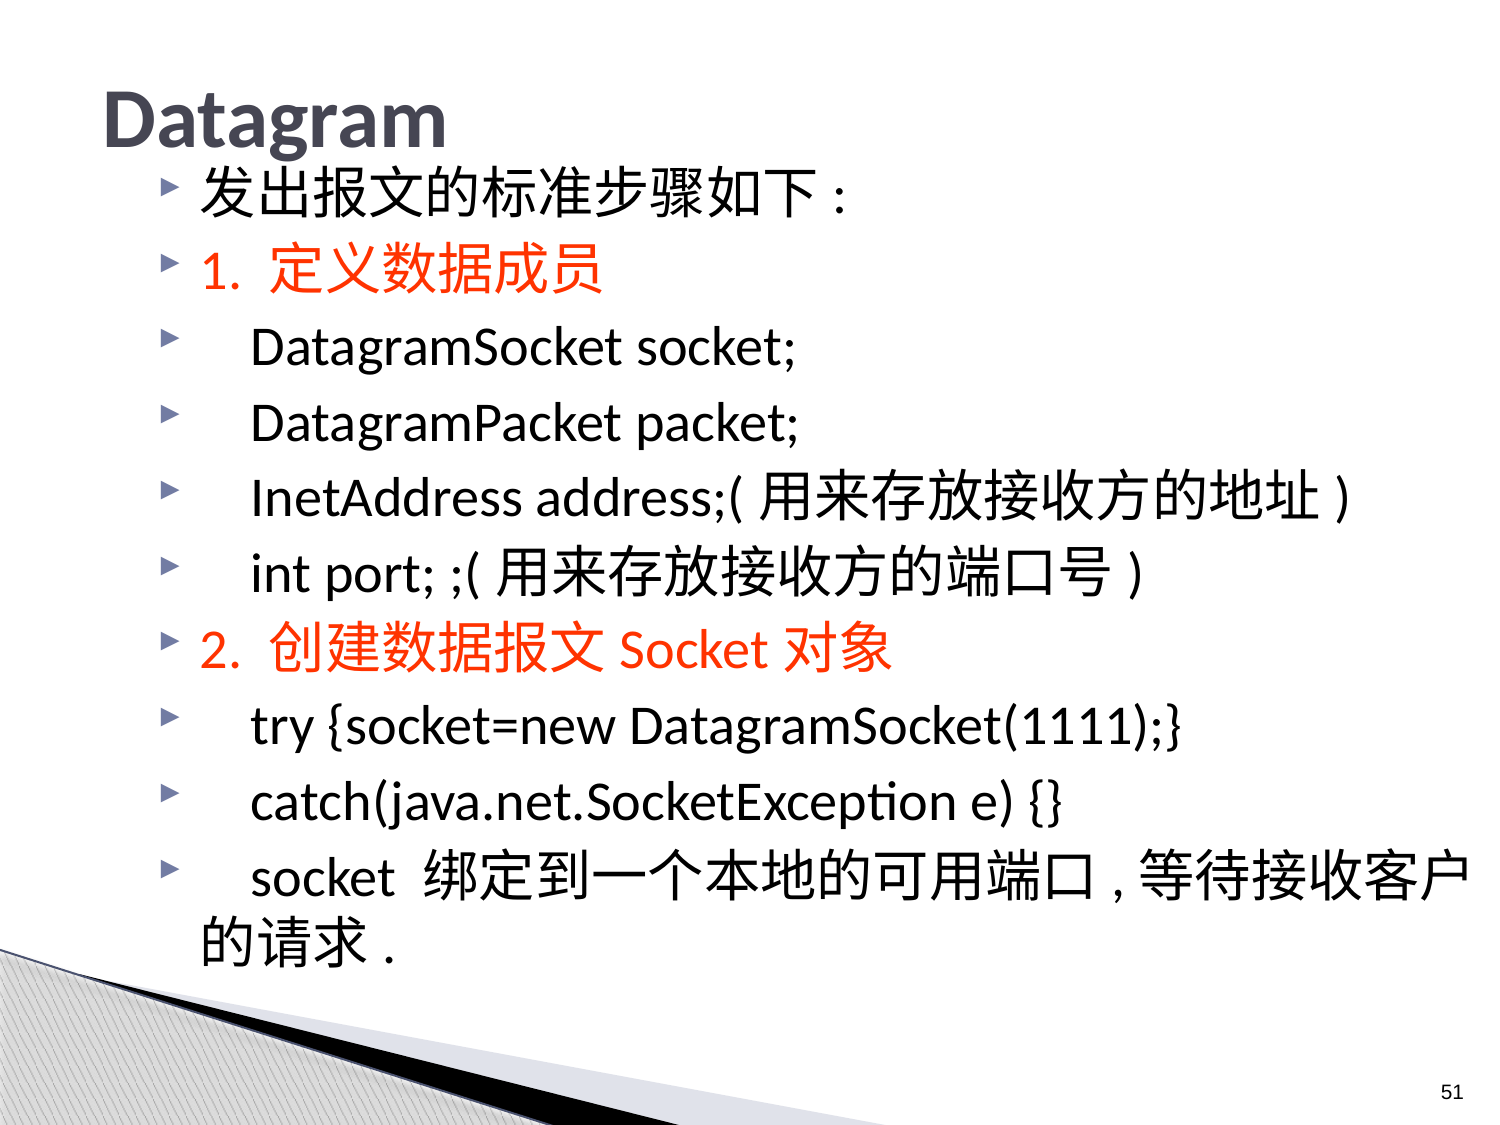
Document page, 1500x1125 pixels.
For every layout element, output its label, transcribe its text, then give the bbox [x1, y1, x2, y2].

list 发出报文的标准步骤如下: 1. 定义数据成员 DatagramSocket socket; DatagramPacket packet; InetAddress address;(用来存放接收方的地址) int port; ;(用来存放接收方的端口号) 2. 创建数据报文Socket对象 try {socket=new DatagramSocket(1111);} catch(java.net.SocketException e) {} socket 绑定到一个本地的可用端口,等待接收客户的请求. [125, 149, 1500, 1075]
slide_number 51 [1418, 1075, 1479, 1112]
title Datagram [87, 20, 1438, 208]
